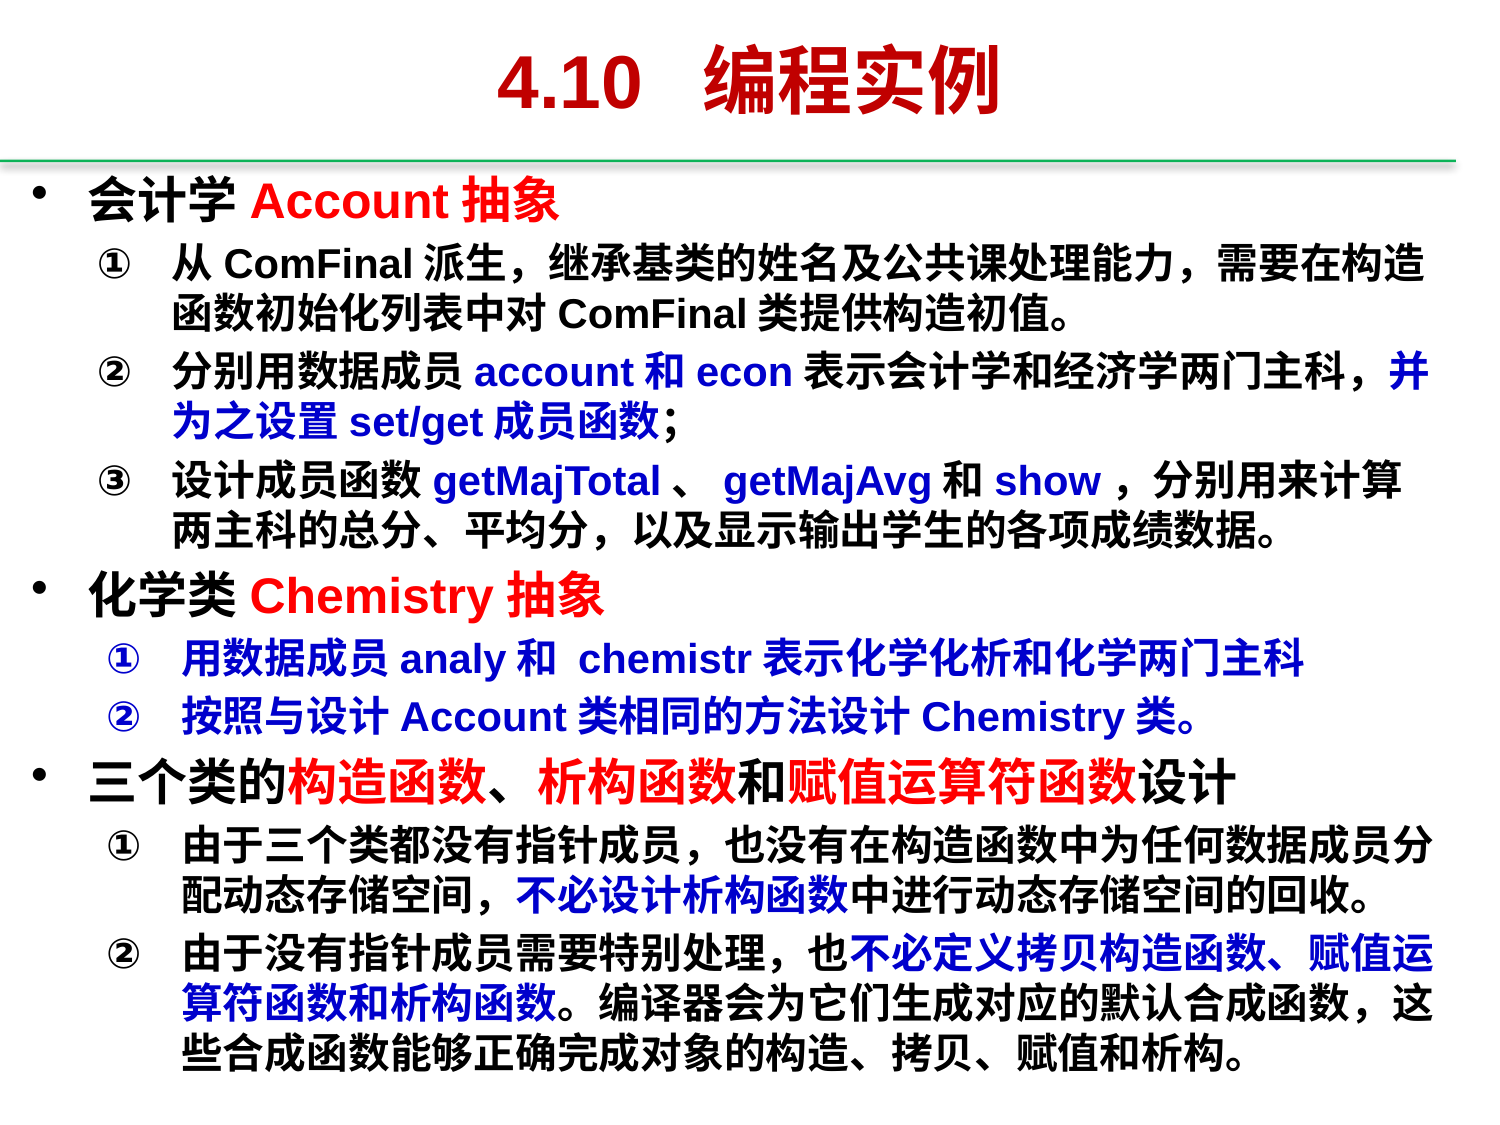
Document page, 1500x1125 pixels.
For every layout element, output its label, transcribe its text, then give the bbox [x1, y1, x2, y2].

title 4.10 编程实例 [75, 12, 1425, 146]
list 会计学Account抽象 从ComFinal派生，继承基类的姓名及公共课处理能力，需要在构造函数初始化列表中对ComFinal类提供构造初值。 分别用数据成员account和econ表示会计学和经济学两门主科，并为之设置set/get成员函数； 设计成员函数getMajTotal、getMajAvg和show，分别用来计算两主科的总分、平均分，以及显示输出学生的各项成绩数据。 化学类Chemistry抽象 用数据成员analy和 chemistr表示化学化析和化学两门主科 按照与设计Account类相同的方法设计Chemistry类。 三个类的构造函数、析构函数和赋值运算符函数设计 由于三个类都没有指针成员，也没有在构造函数中为任何数据成员分配动态存储空间，不必设计析构函数中进行动态存储空间的回收。 由于没有指针成员需要特别处理，也不必定义拷贝构造函数、赋值运算符函数和析构函数。编译器会为它们生成对应的默认合成函数，这些合成函数能够正确完成对象的构造、拷贝、赋值和析构。 [16, 160, 1459, 1106]
